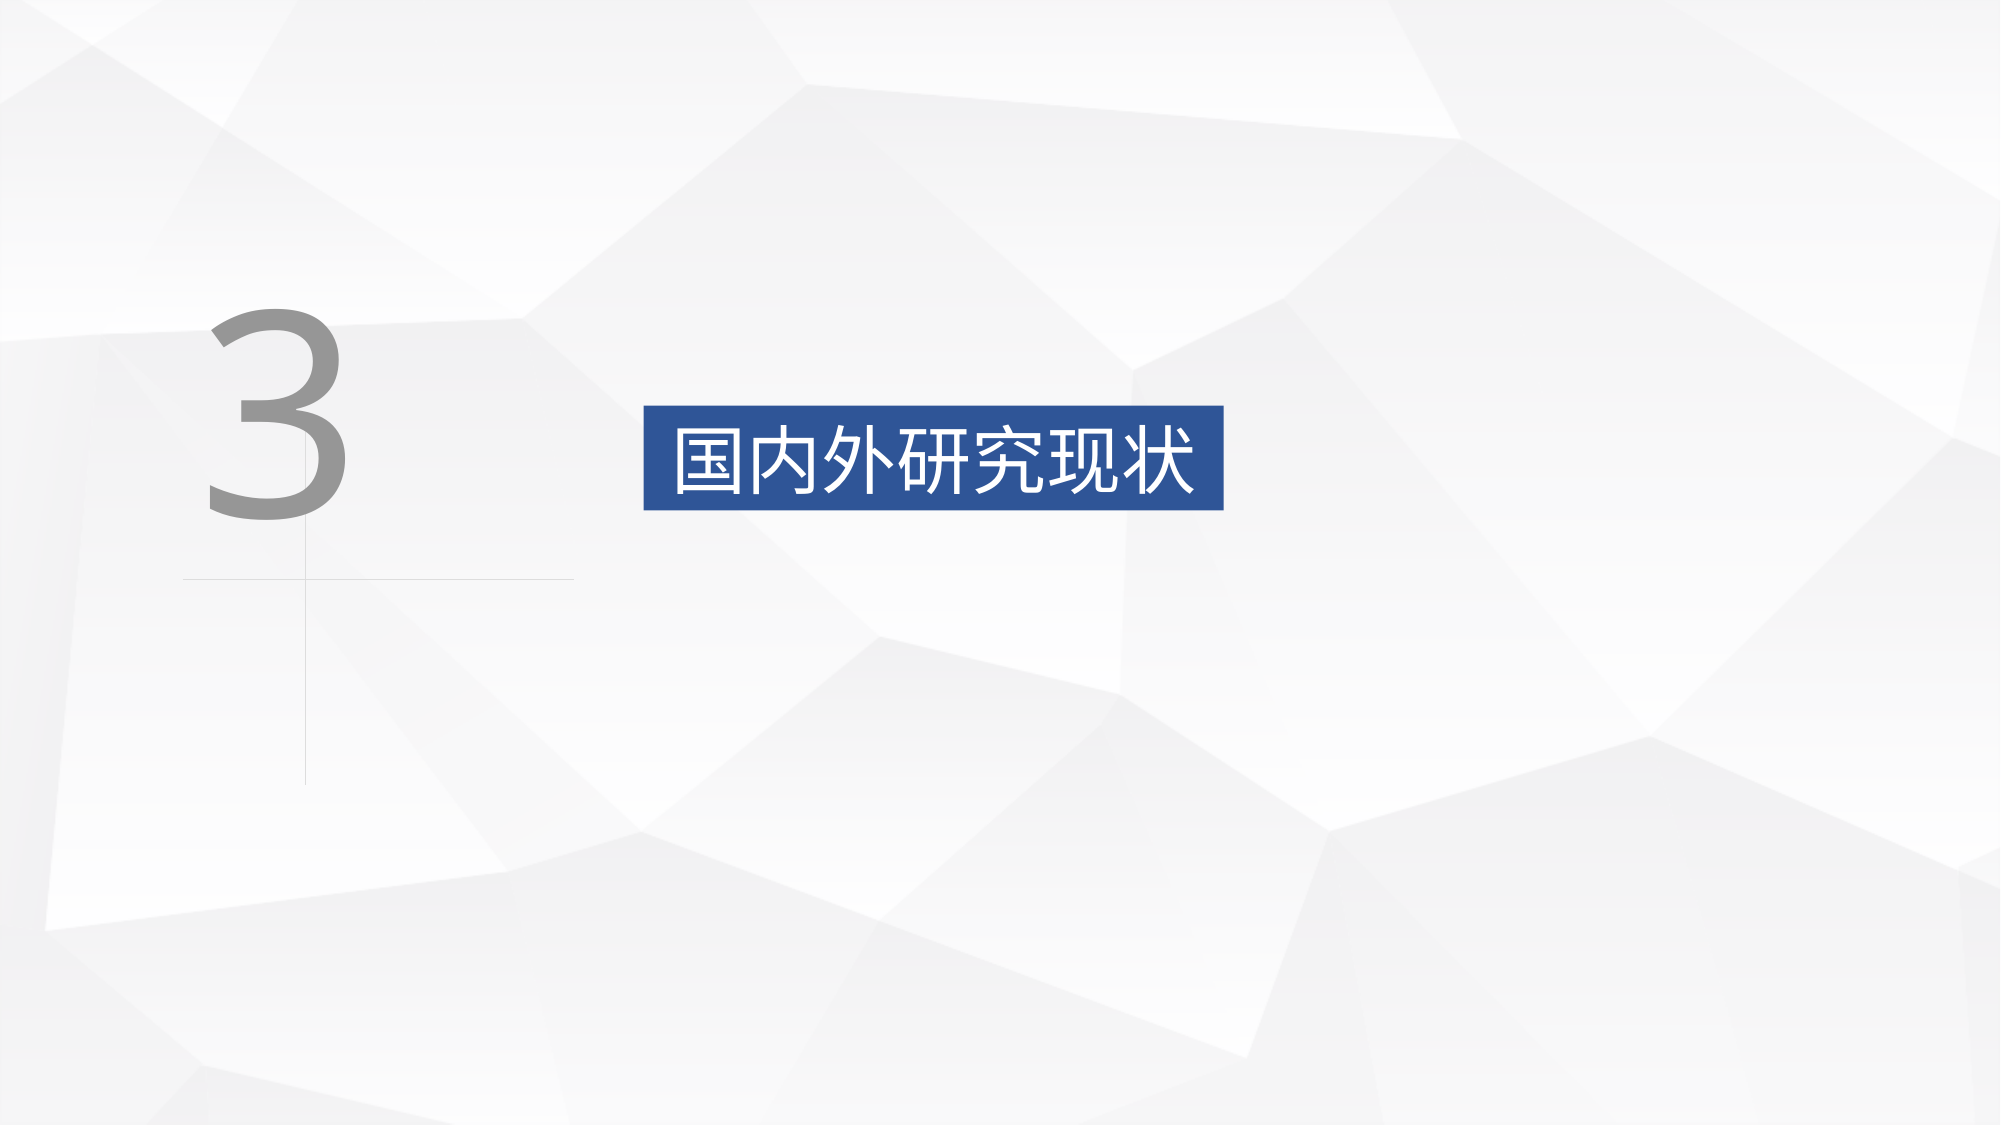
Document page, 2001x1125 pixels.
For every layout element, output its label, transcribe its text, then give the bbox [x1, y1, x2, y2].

picture [0, 0, 2001, 1125]
text_box 国内外研究现状 [643, 405, 1224, 511]
text_box 3 [183, 222, 306, 579]
